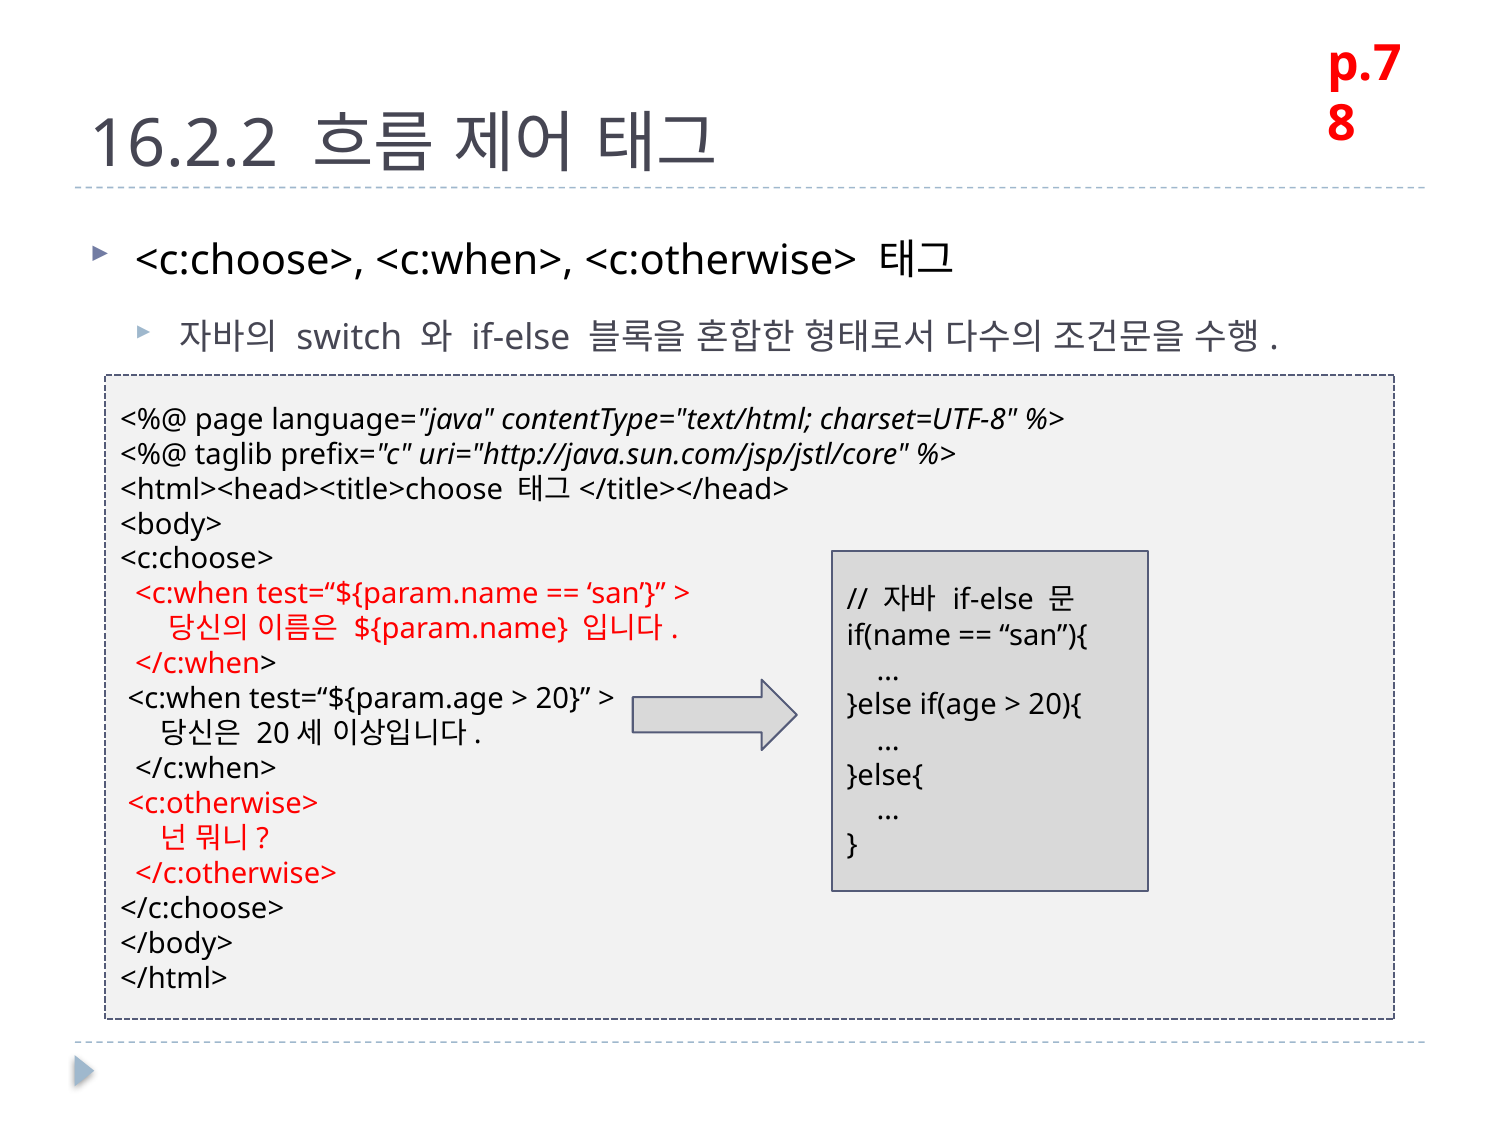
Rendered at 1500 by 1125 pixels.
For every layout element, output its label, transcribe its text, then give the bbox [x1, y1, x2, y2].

text_box <%@ page language="java" contentType="text/html; charset=UTF-8" %> <%@ taglib prefix="c" uri="http://java.sun.com/jsp/jstl/core" %> <html><head><title>choose 태그</title></head> <body> <c:choose> <c:when test=“${param.name == ‘san’}” > 당신의 이름은 ${param.name} 입니다. </c:when> <c:when test=“${param.age > 20}” > 당신은 20세 이상입니다. </c:when> <c:otherwise> 넌 뭐니? </c:otherwise> </c:choose> </body> </html> [104, 373, 1396, 1021]
text_box // 자바 if-else 문 if(name == “san”){ … }else if(age > 20){ … }else{ … } [830, 549, 1150, 892]
title 16.2.2 흐름 제어 태그 [75, 24, 1425, 188]
list <c:choose>, <c:when>, <c:otherwise> 태그 자바의 switch 와 if-else 블록을 혼합한 형태로서 다수의 조건문을 수행. [75, 200, 1425, 1010]
text_box p.78 [1312, 23, 1442, 159]
text_box [631, 678, 798, 752]
